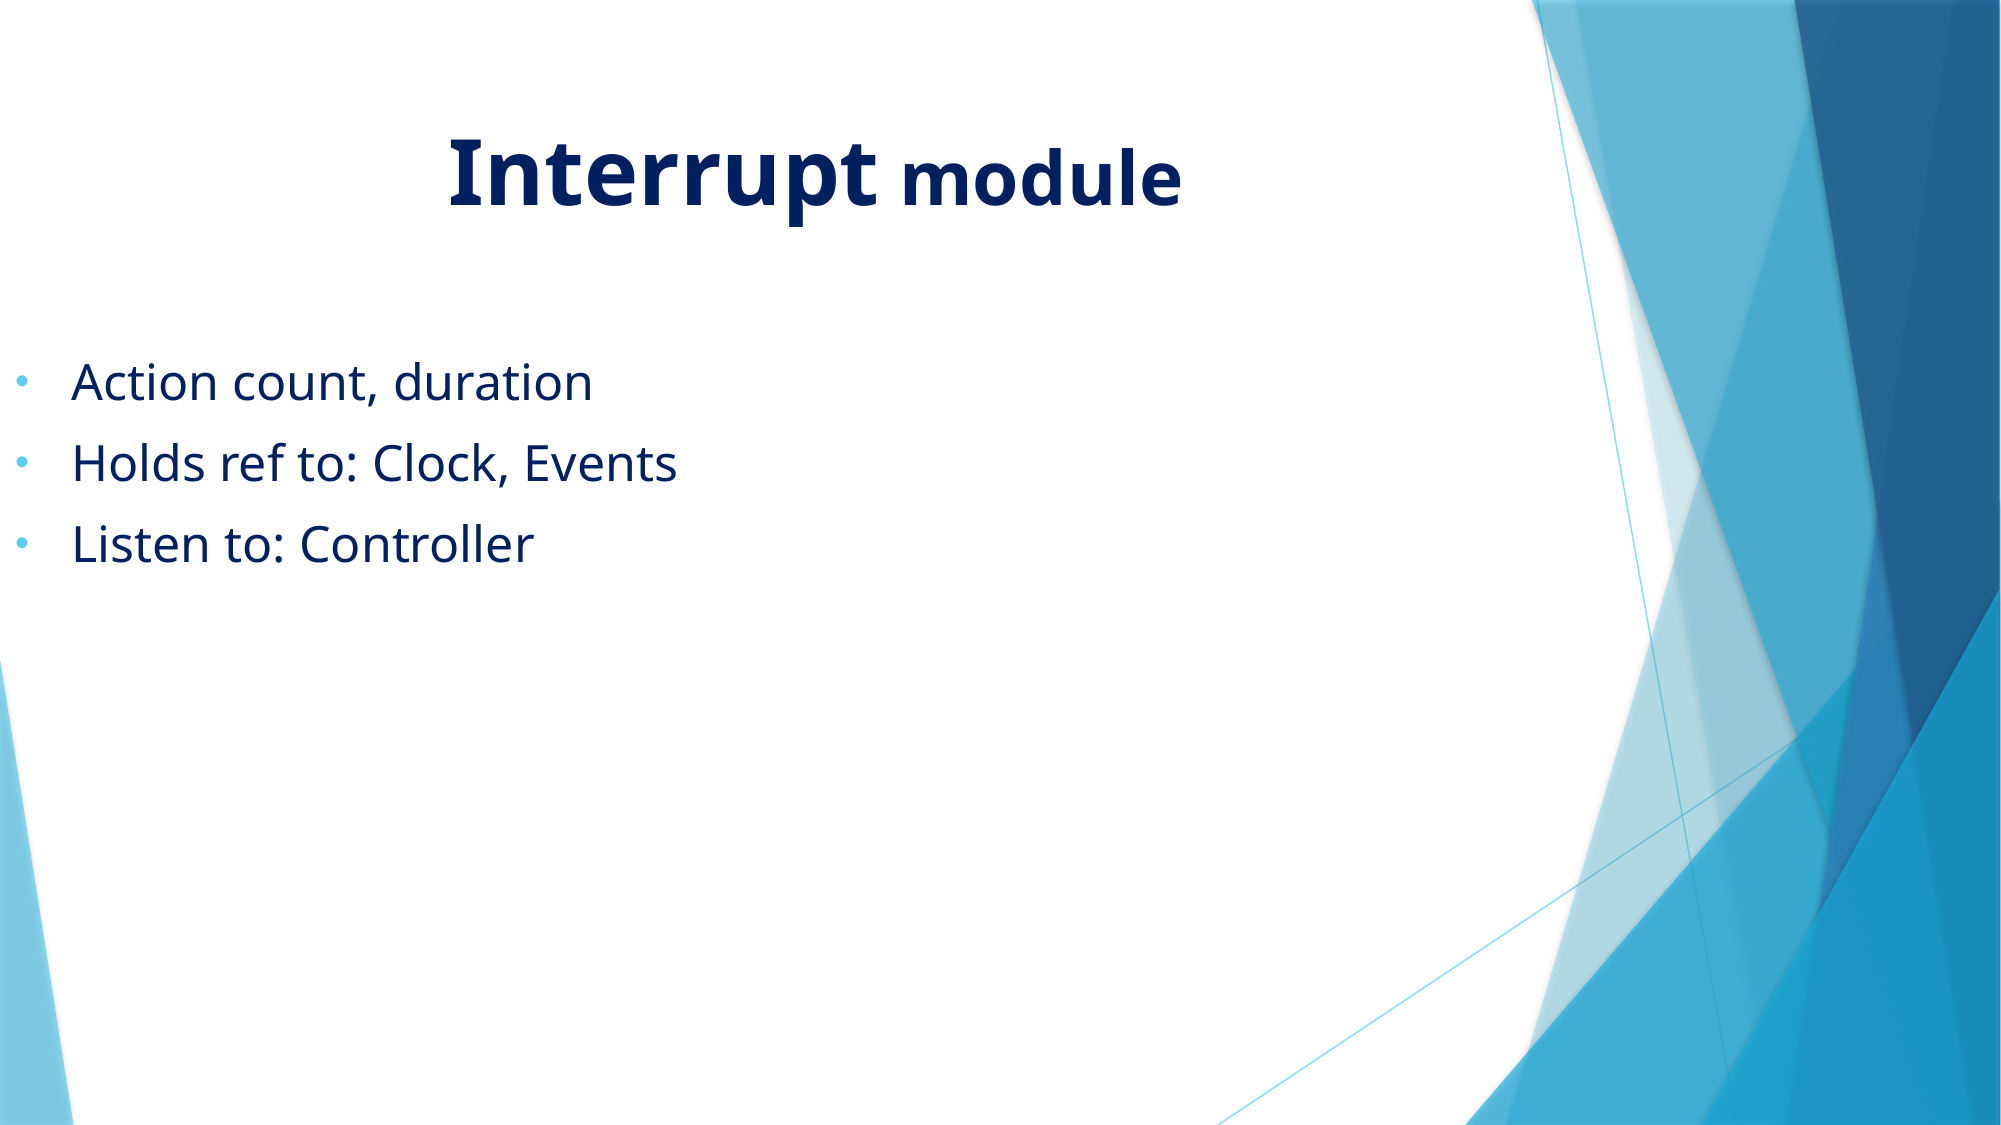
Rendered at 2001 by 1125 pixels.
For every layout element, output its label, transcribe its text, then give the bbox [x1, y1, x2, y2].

title Interrupt module [111, 99, 1522, 317]
list Action count, duration Holds ref to: Clock, Events Listen to: Controller [0, 342, 711, 596]
